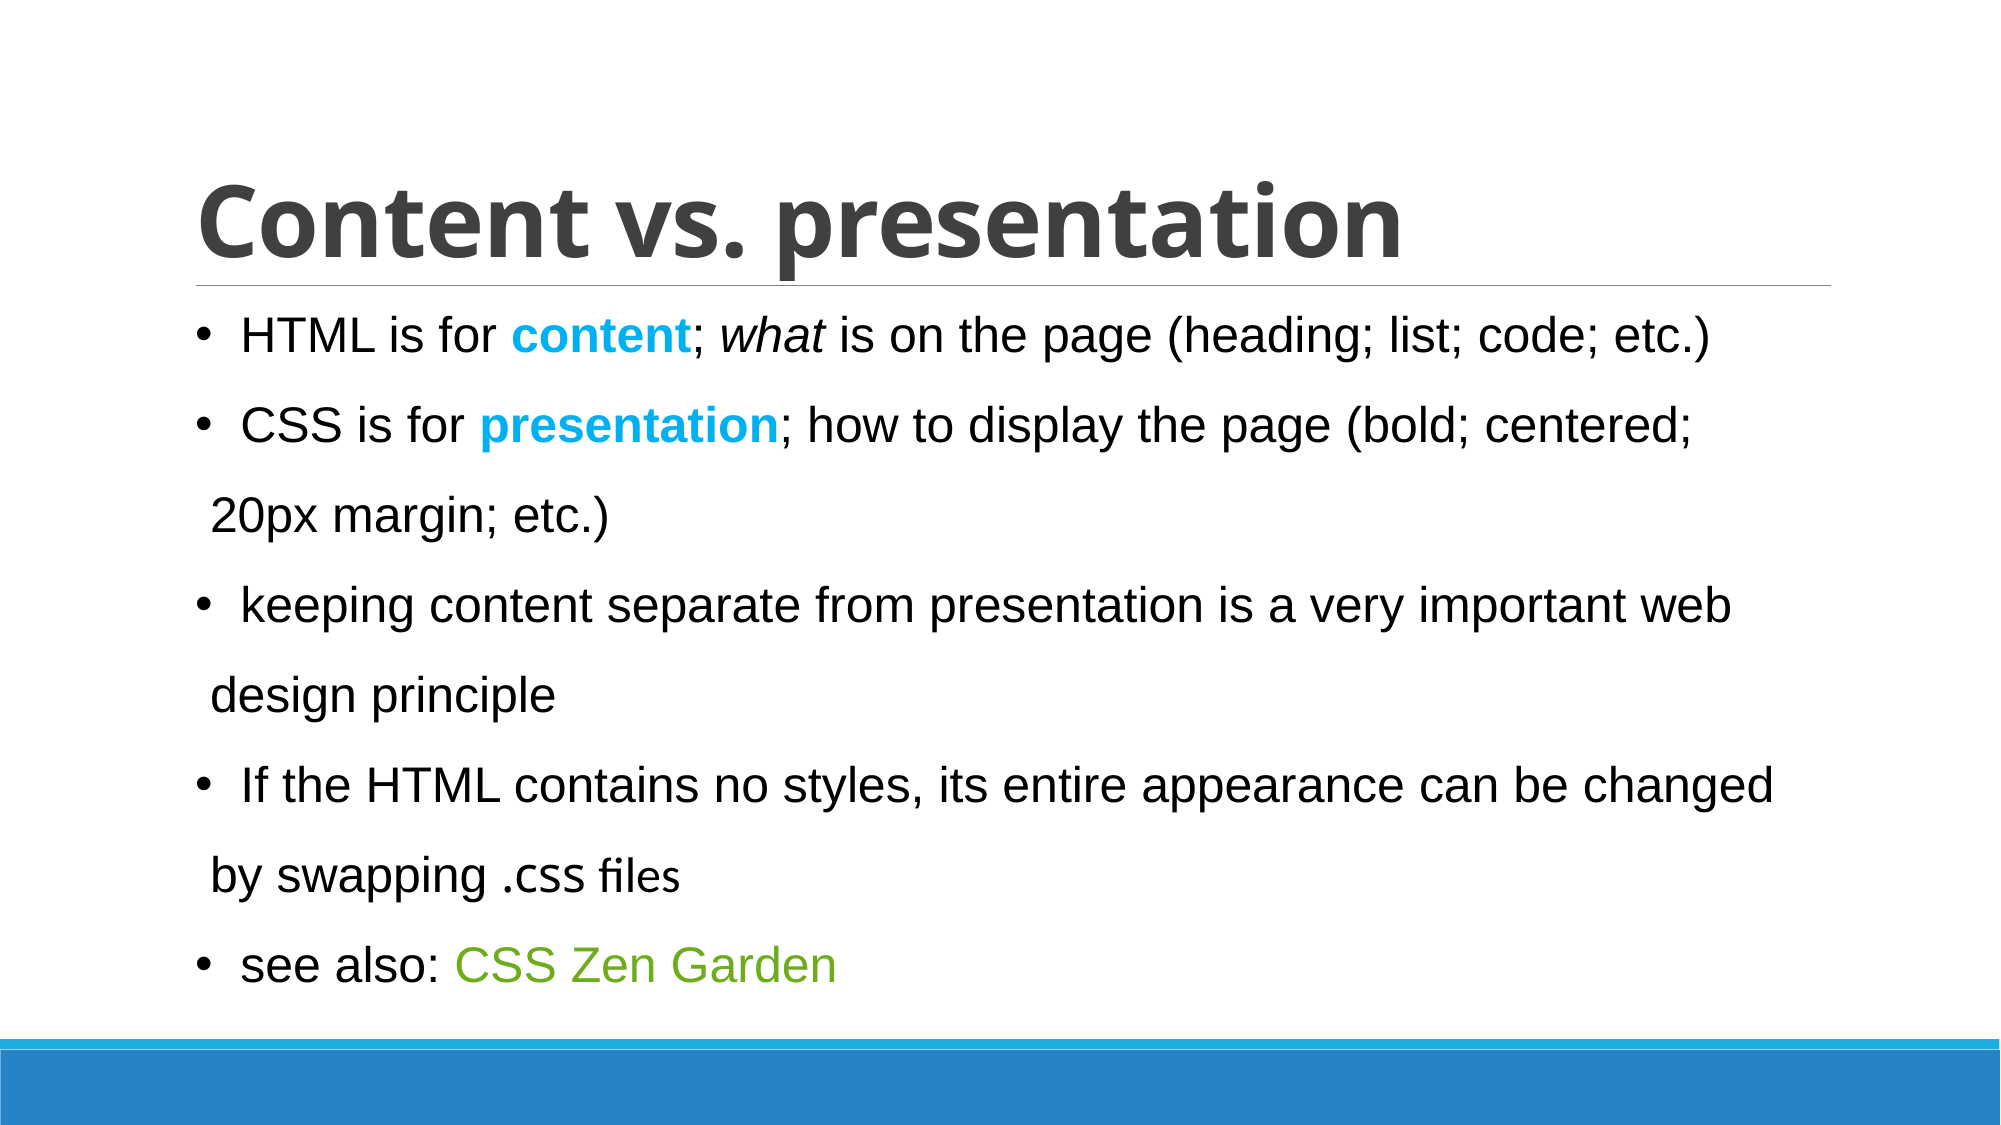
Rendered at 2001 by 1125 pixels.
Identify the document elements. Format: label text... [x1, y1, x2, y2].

title Content vs. presentation [180, 47, 1830, 205]
list HTML is for content; what is on the page (heading; list; code; etc.) CSS is for presentation; how to display the page (bold; centered; 20px margin; etc.) keeping content separate from presentation is a very important web design principle If the HTML contains no styles, its entire appearance can be changed by swapping .css files see also: CSS Zen Garden [180, 205, 1830, 1061]
